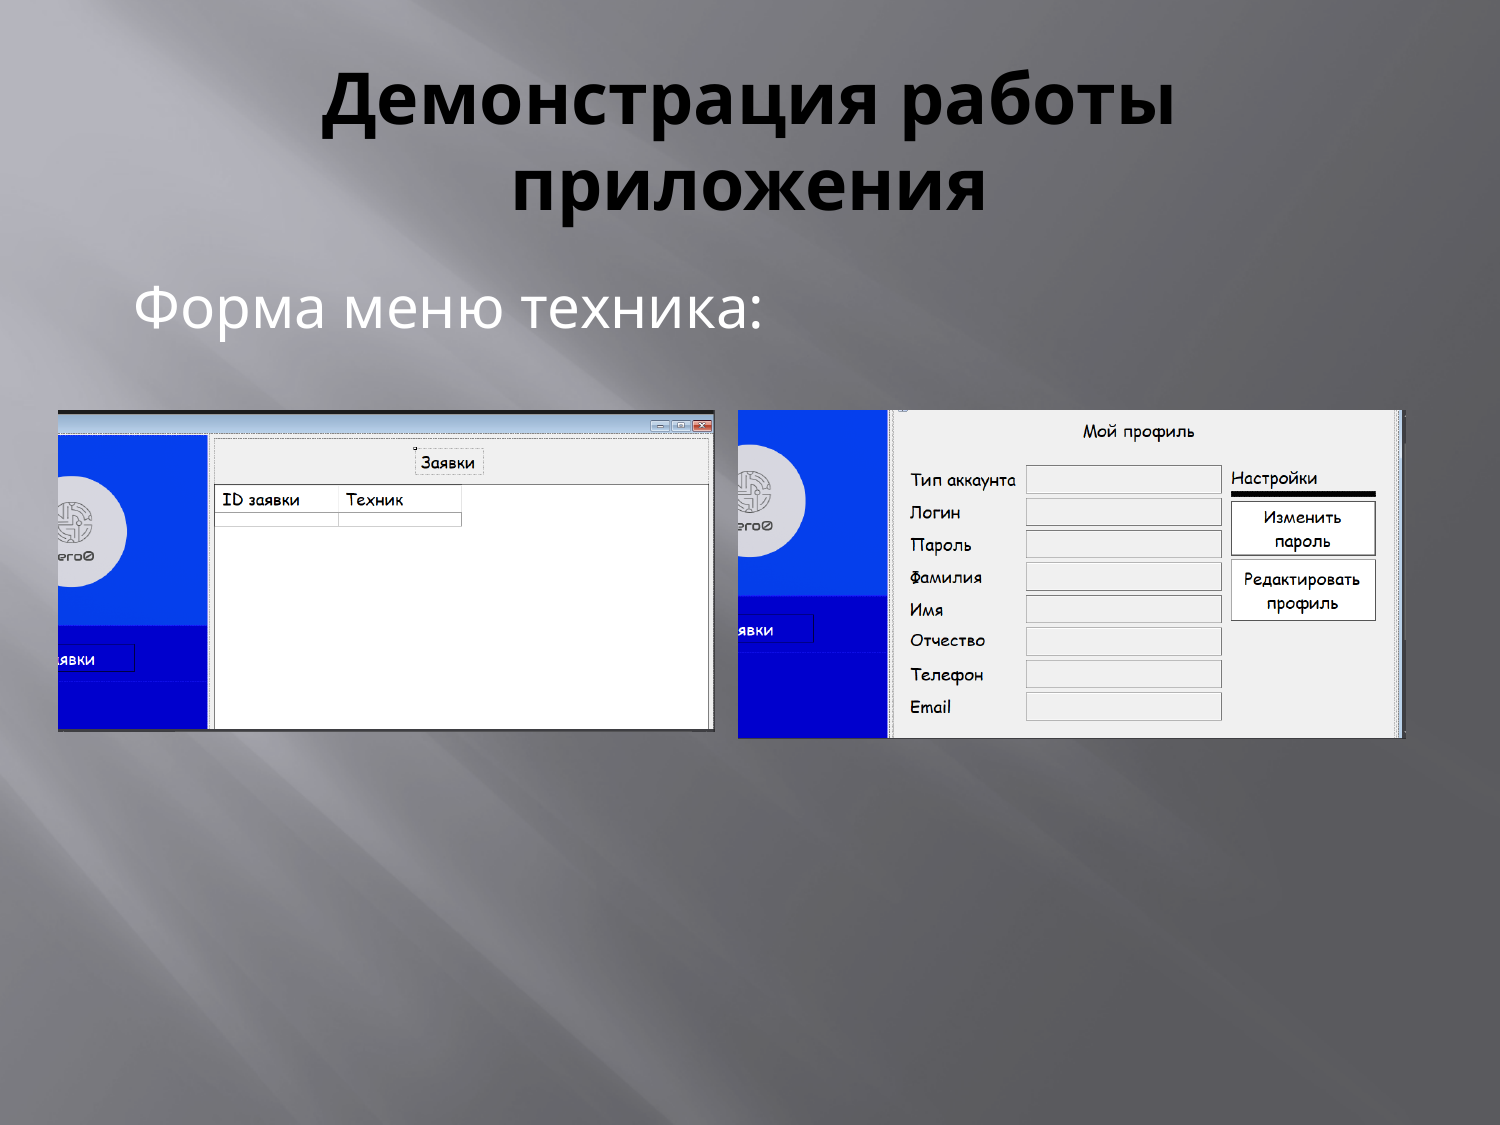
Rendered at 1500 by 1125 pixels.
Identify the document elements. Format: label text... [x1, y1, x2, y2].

picture [58, 409, 716, 732]
title Демонстрация работы приложения [75, 45, 1425, 233]
list Форма меню техника: [75, 761, 1425, 1035]
list Форма меню техника: [75, 262, 1425, 422]
picture [737, 409, 1406, 739]
